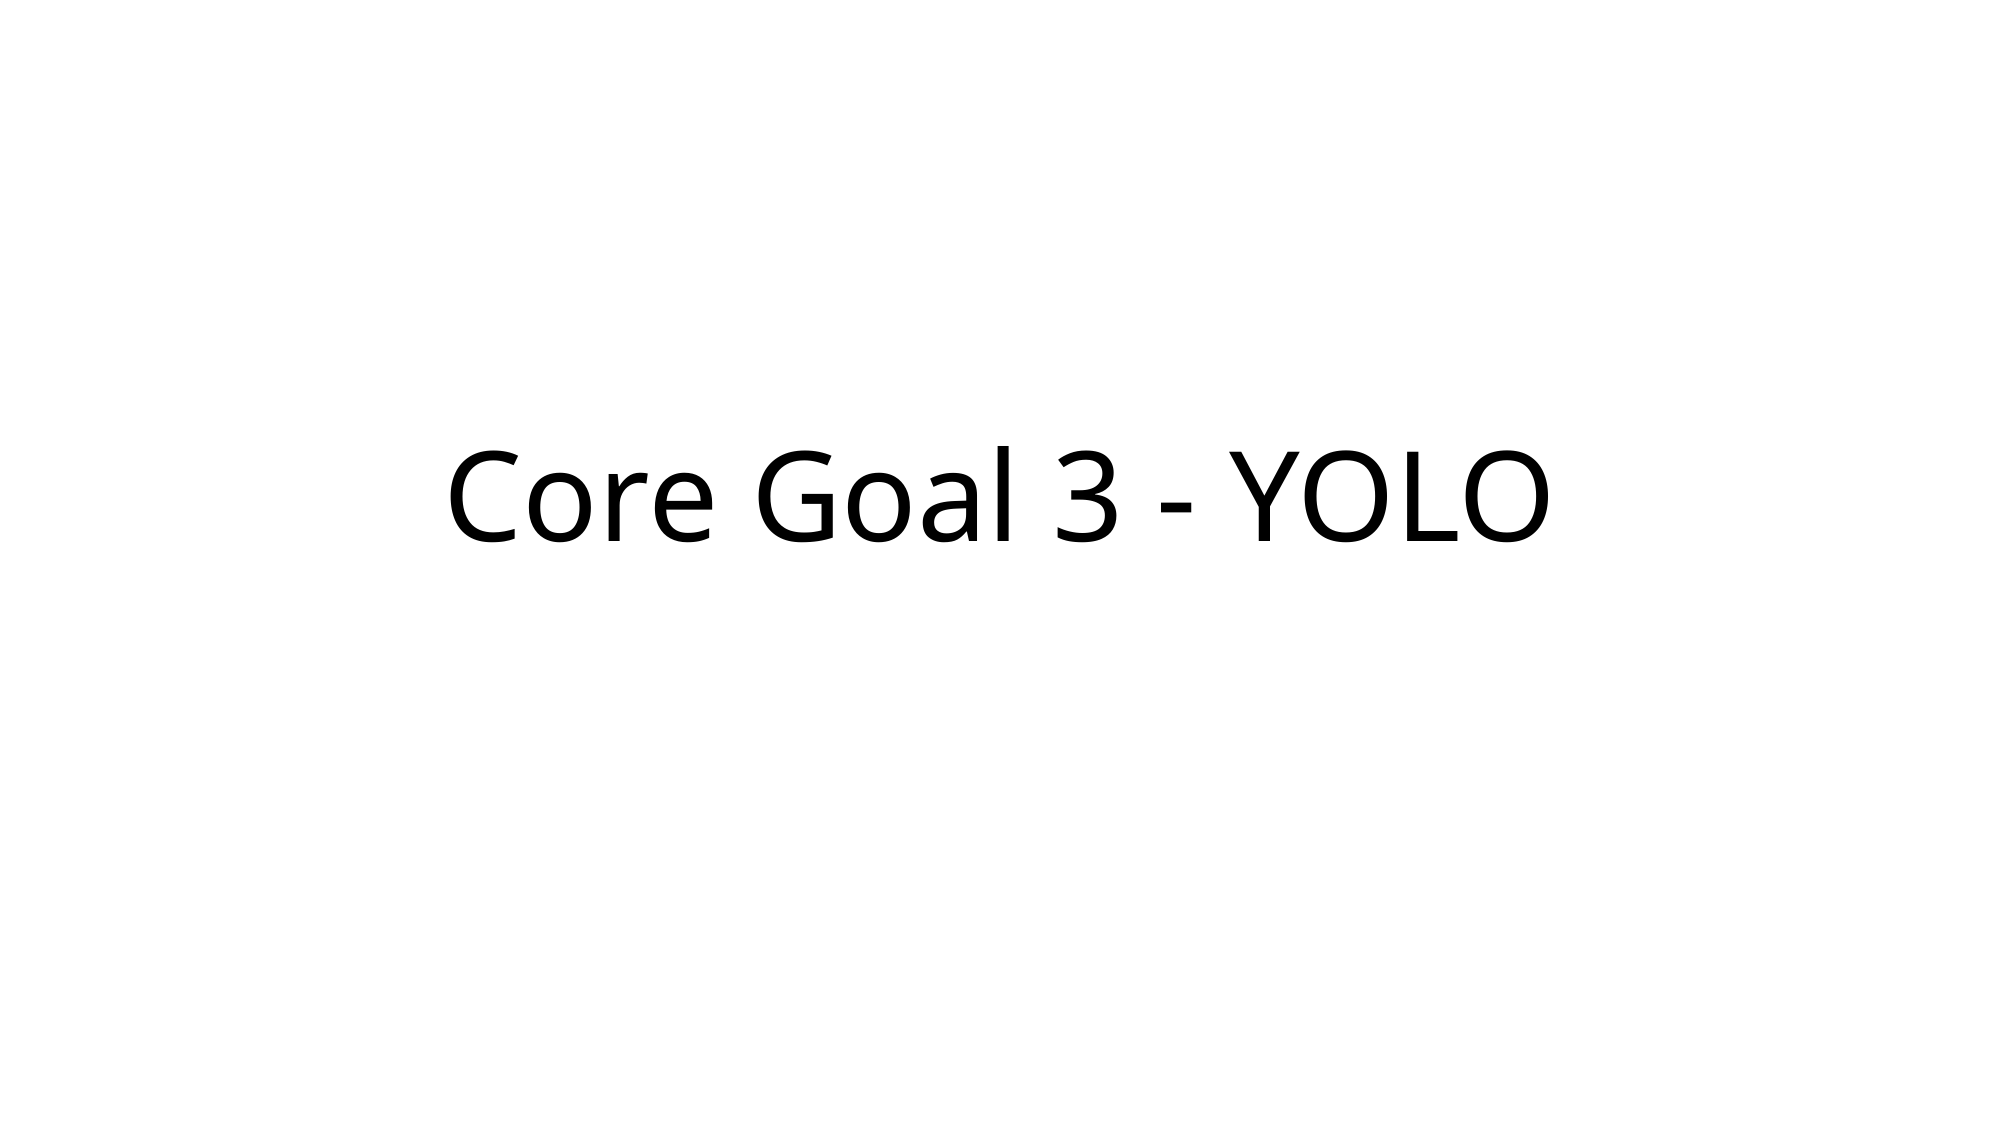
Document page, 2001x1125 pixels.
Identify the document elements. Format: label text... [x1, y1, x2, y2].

title Core Goal 3 - YOLO [249, 184, 1750, 576]
